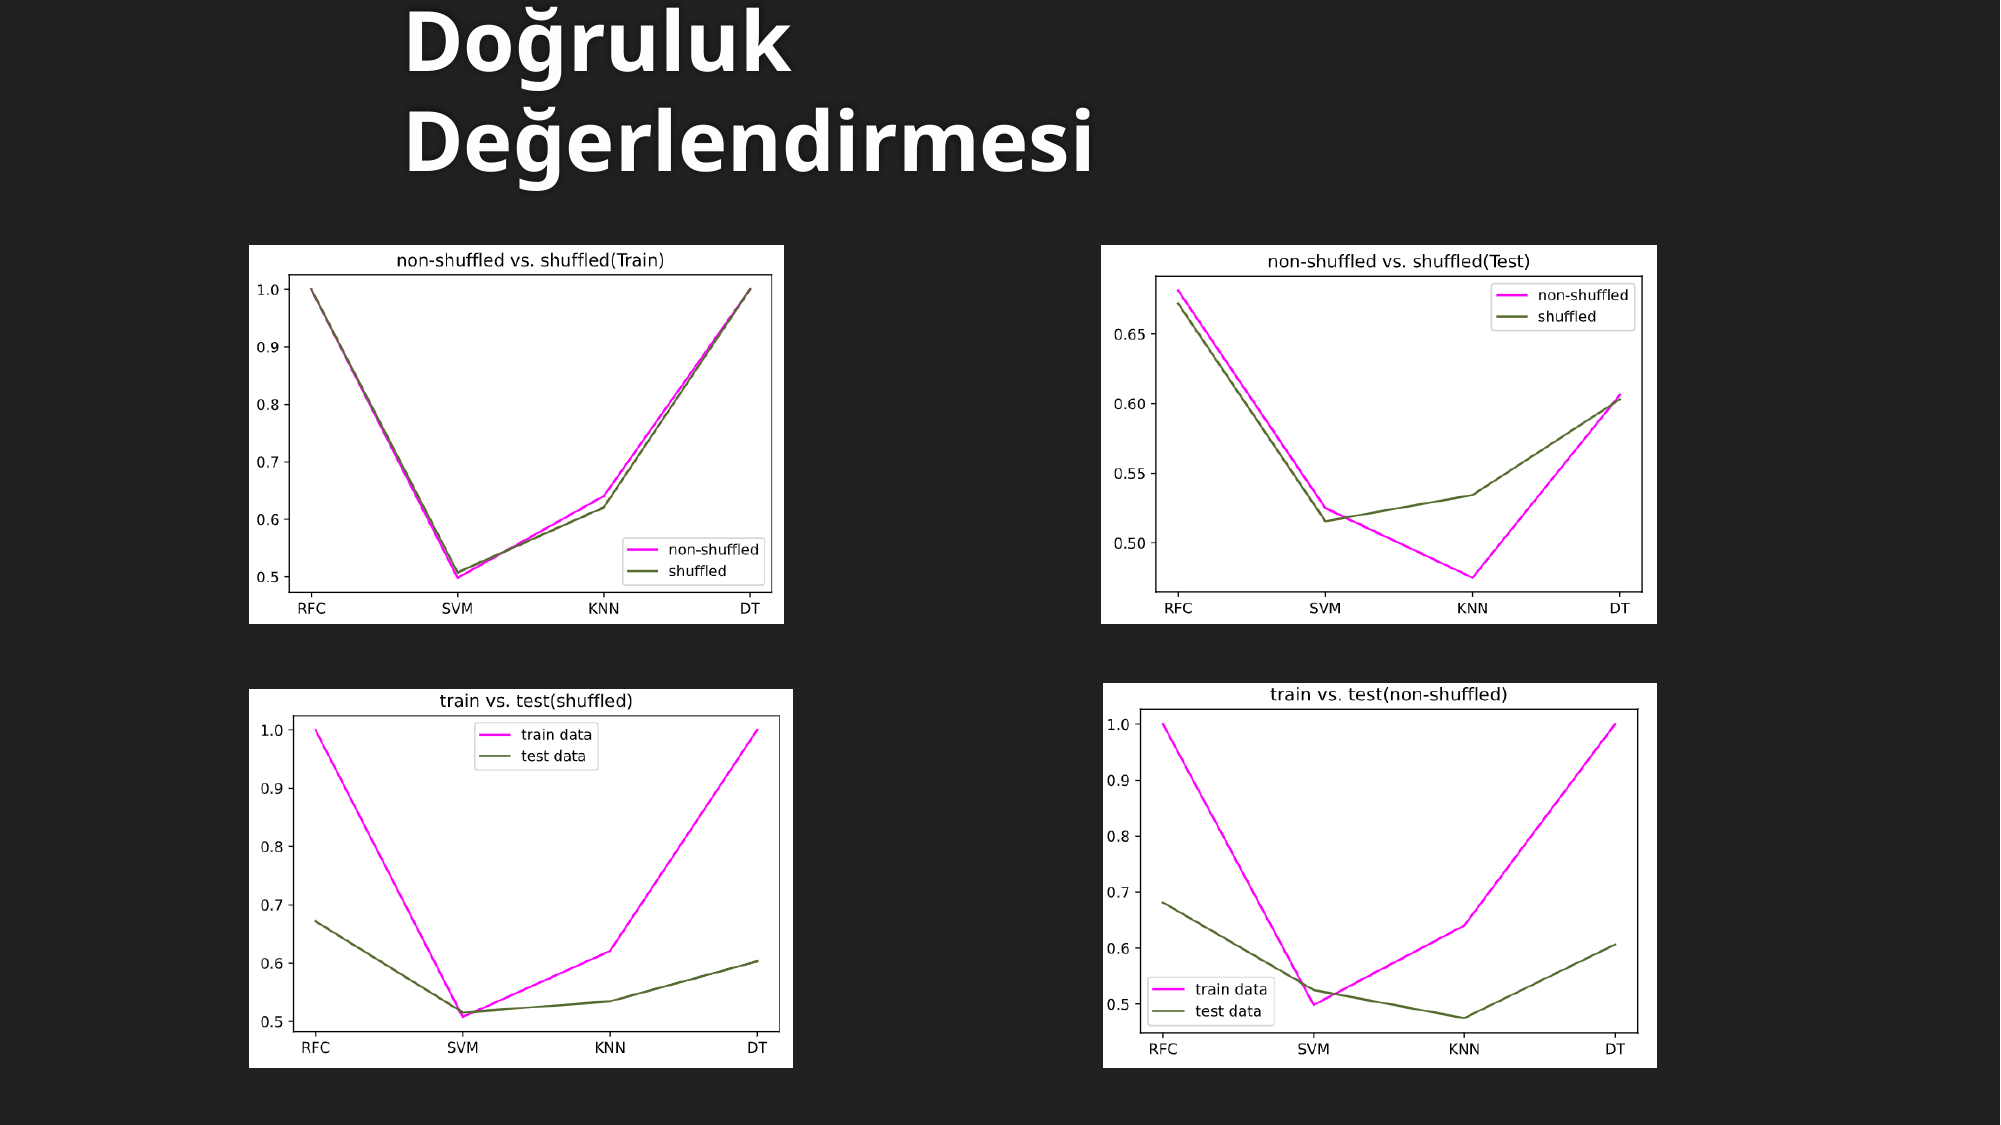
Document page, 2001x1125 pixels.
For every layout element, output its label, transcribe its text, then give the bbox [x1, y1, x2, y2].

picture [248, 689, 793, 1069]
picture [1100, 245, 1657, 625]
title Doğruluk Değerlendirmesi [387, 37, 1477, 197]
picture [248, 245, 784, 625]
picture [1103, 683, 1657, 1069]
